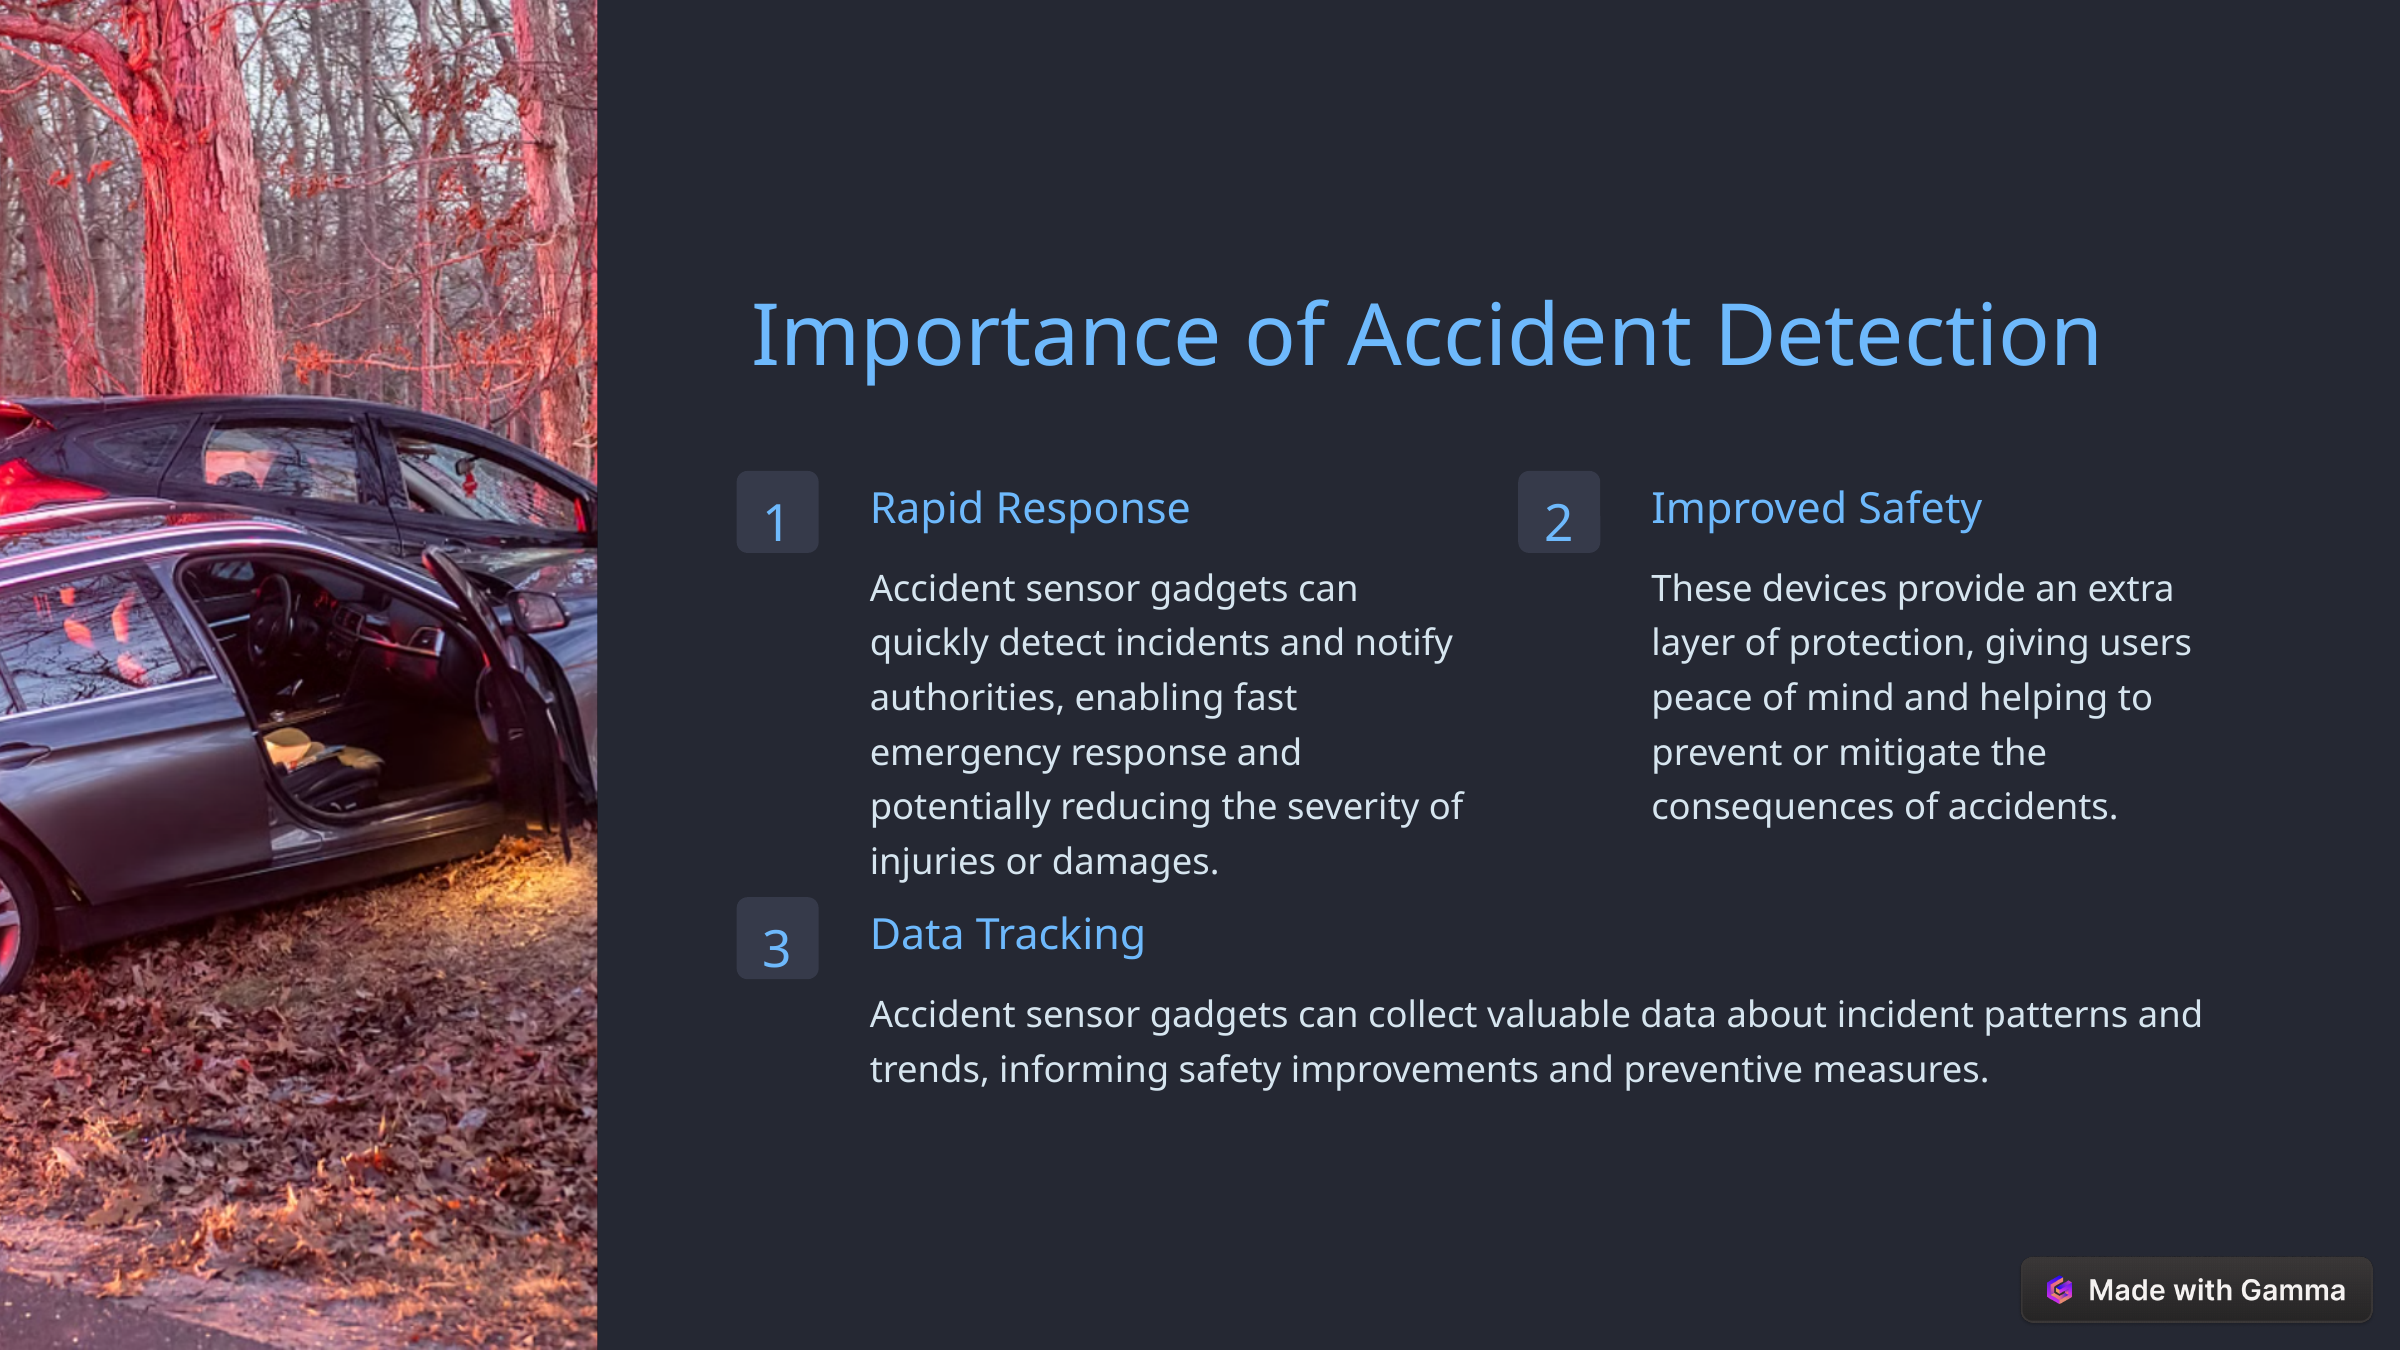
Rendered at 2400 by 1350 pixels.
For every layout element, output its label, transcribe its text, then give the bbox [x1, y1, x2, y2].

text_box Improved Safety [1636, 470, 2066, 525]
text_box Data Tracking [855, 897, 1284, 951]
text_box Rapid Response [855, 470, 1284, 525]
text_box [736, 470, 819, 553]
picture [0, 0, 599, 1350]
text_box Accident sensor gadgets can collect valuable data about incident patterns and trends, informing safety improvements and preventive measures. [855, 972, 2264, 1082]
text_box [599, 0, 2400, 1350]
text_box These devices provide an extra layer of protection, giving users peace of mind and helping to prevent or mitigate the consequences of accidents. [1636, 546, 2264, 765]
text_box 2 [1545, 479, 1573, 545]
text_box 1 [768, 479, 787, 545]
text_box Accident sensor gadgets can quickly detect incidents and notify authorities, enabling fast emergency response and potentially reducing the severity of injuries or damages. [855, 546, 1482, 820]
text_box [1518, 470, 1601, 553]
text_box 3 [763, 906, 792, 971]
text_box Importance of Accident Detection [736, 268, 2093, 376]
picture [2008, 1244, 2385, 1335]
text_box [736, 897, 819, 980]
